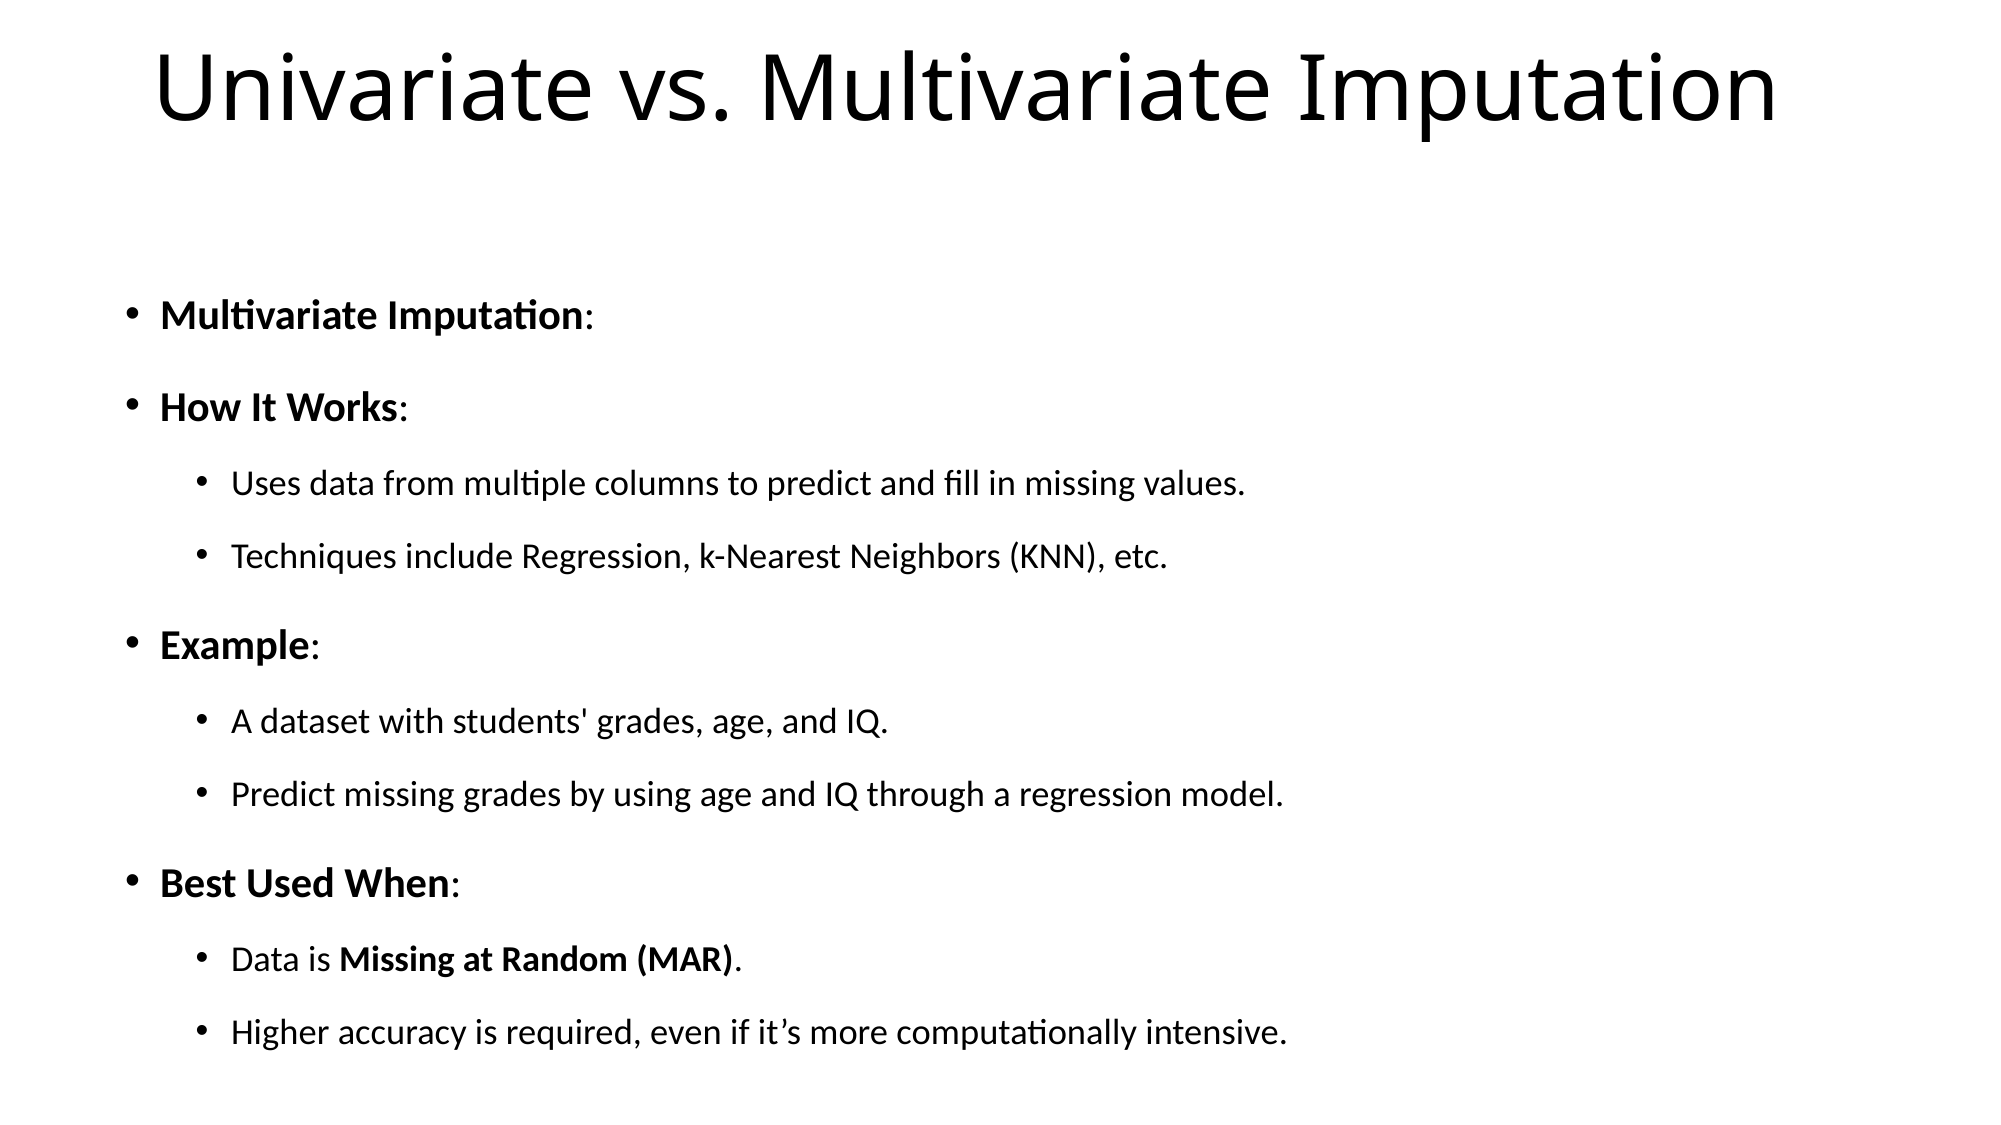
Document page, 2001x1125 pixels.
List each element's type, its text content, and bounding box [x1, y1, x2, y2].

list Multivariate Imputation: How It Works: Uses data from multiple columns to predict and fill in missing values. Techniques include Regression, k-Nearest Neighbors (KNN), etc. Example: A dataset with students' grades, age, and IQ. Predict missing grades by using age and IQ through a regression model. Best Used When: Data is Missing at Random (MAR). Higher accuracy is required, even if it’s more computationally intensive. [110, 254, 1946, 1061]
title Univariate vs. Multivariate Imputation [137, 0, 1863, 183]
